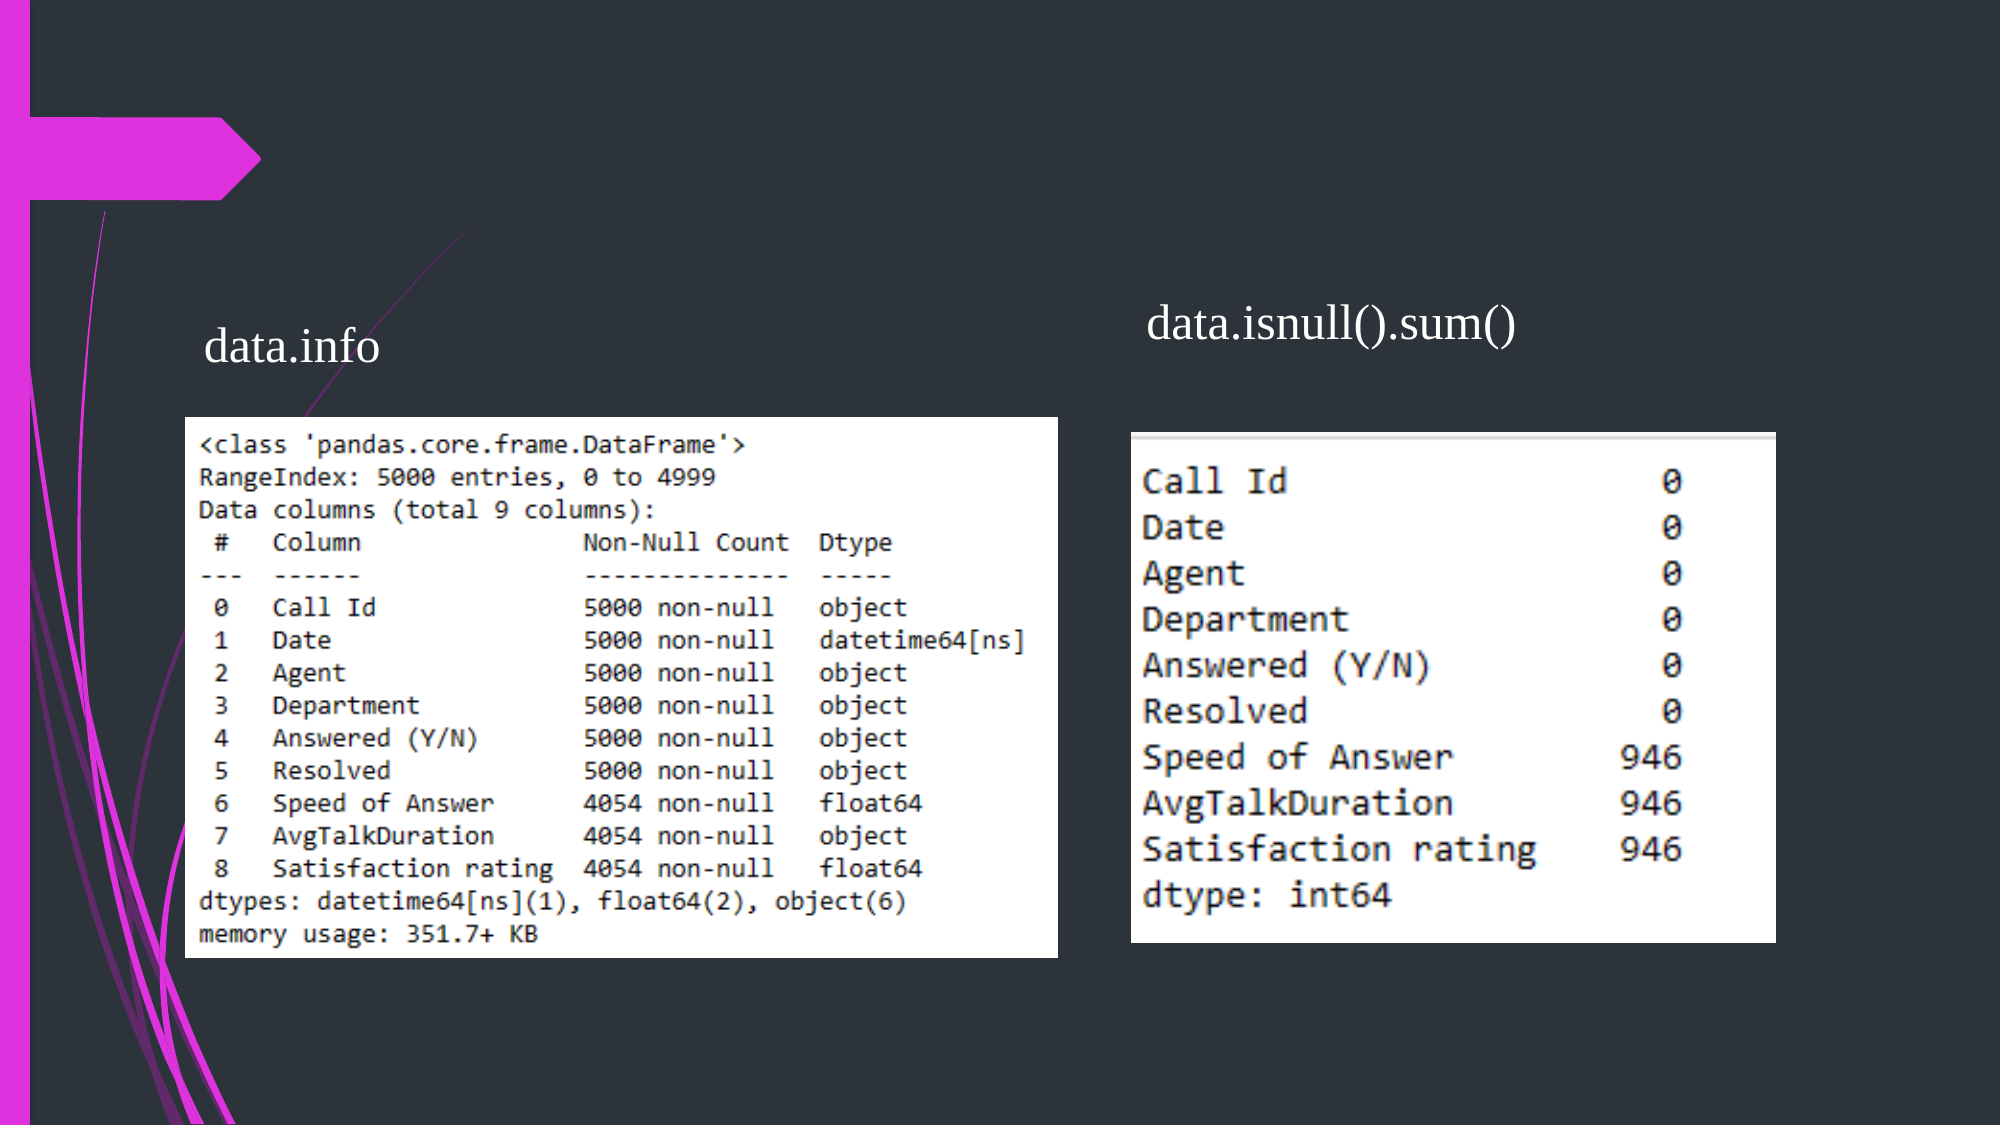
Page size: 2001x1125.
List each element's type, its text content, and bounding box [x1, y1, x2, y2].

list data.info [189, 304, 897, 416]
picture [185, 416, 1059, 959]
list data.isnull().sum() [1131, 281, 1672, 418]
picture [1131, 432, 1776, 943]
